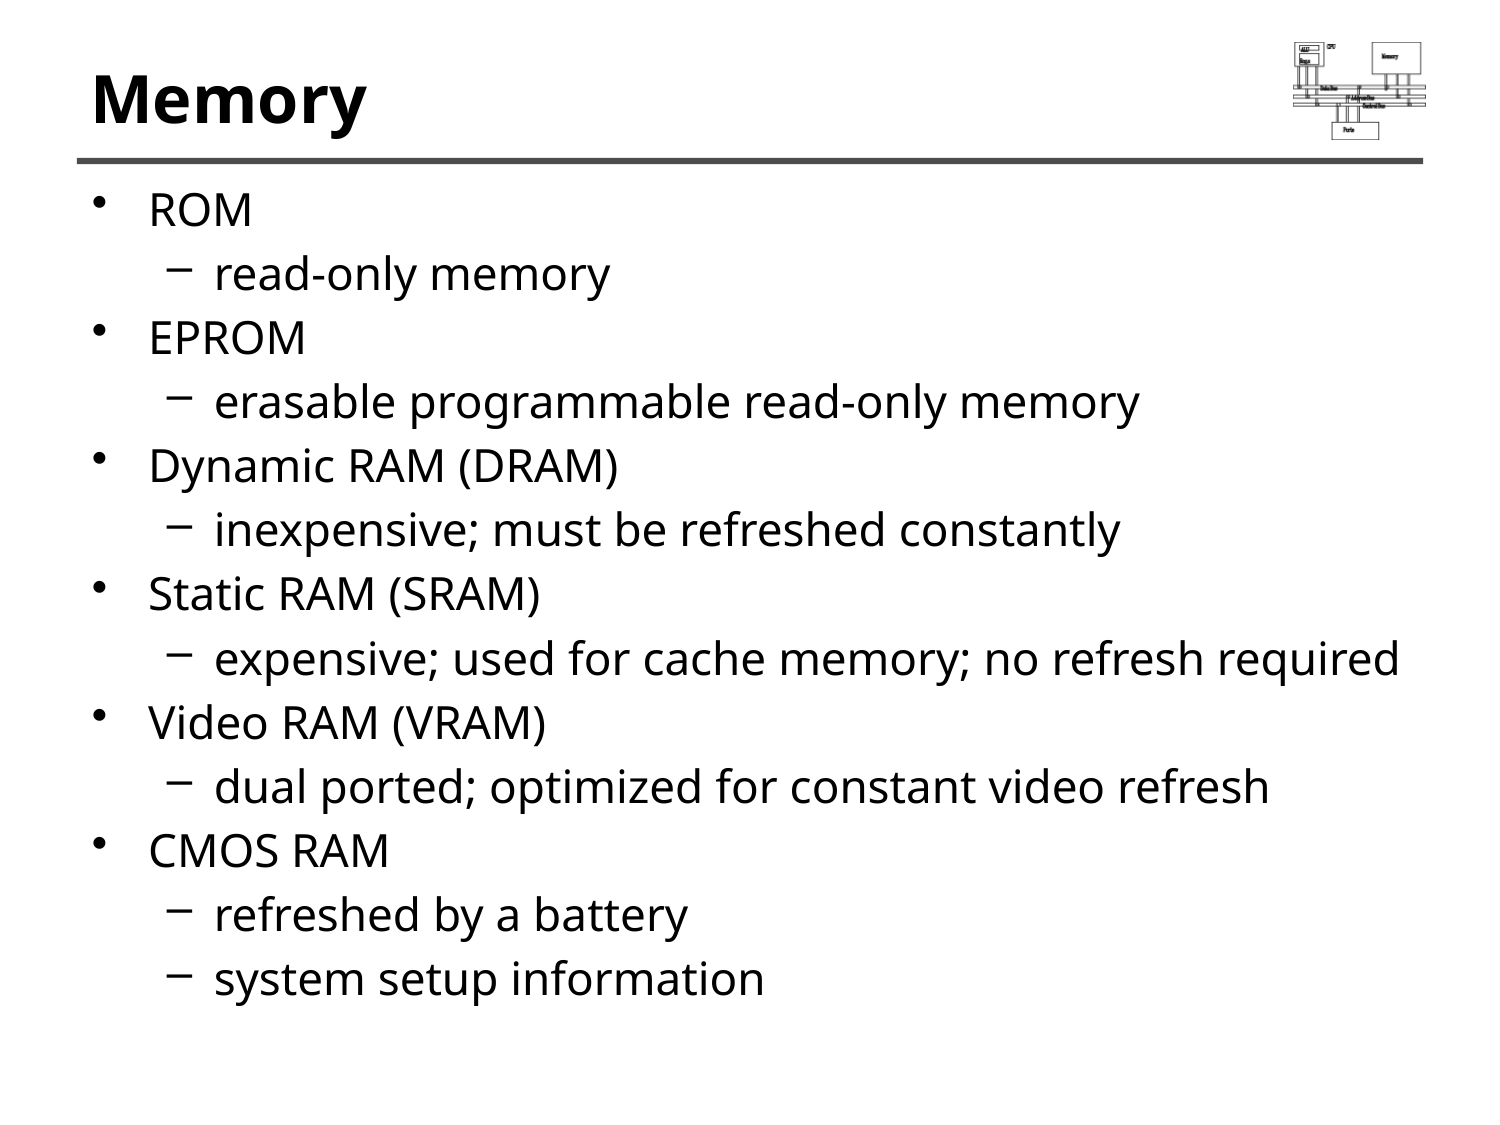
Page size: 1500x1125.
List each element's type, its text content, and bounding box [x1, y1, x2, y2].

picture [1293, 42, 1430, 140]
list ROM read-only memory EPROM erasable programmable read-only memory Dynamic RAM (DRAM) inexpensive; must be refreshed constantly Static RAM (SRAM) expensive; used for cache memory; no refresh required Video RAM (VRAM) dual ported; optimized for constant video refresh CMOS RAM refreshed by a battery system setup information [76, 172, 1424, 1071]
title Memory [74, 44, 1426, 150]
